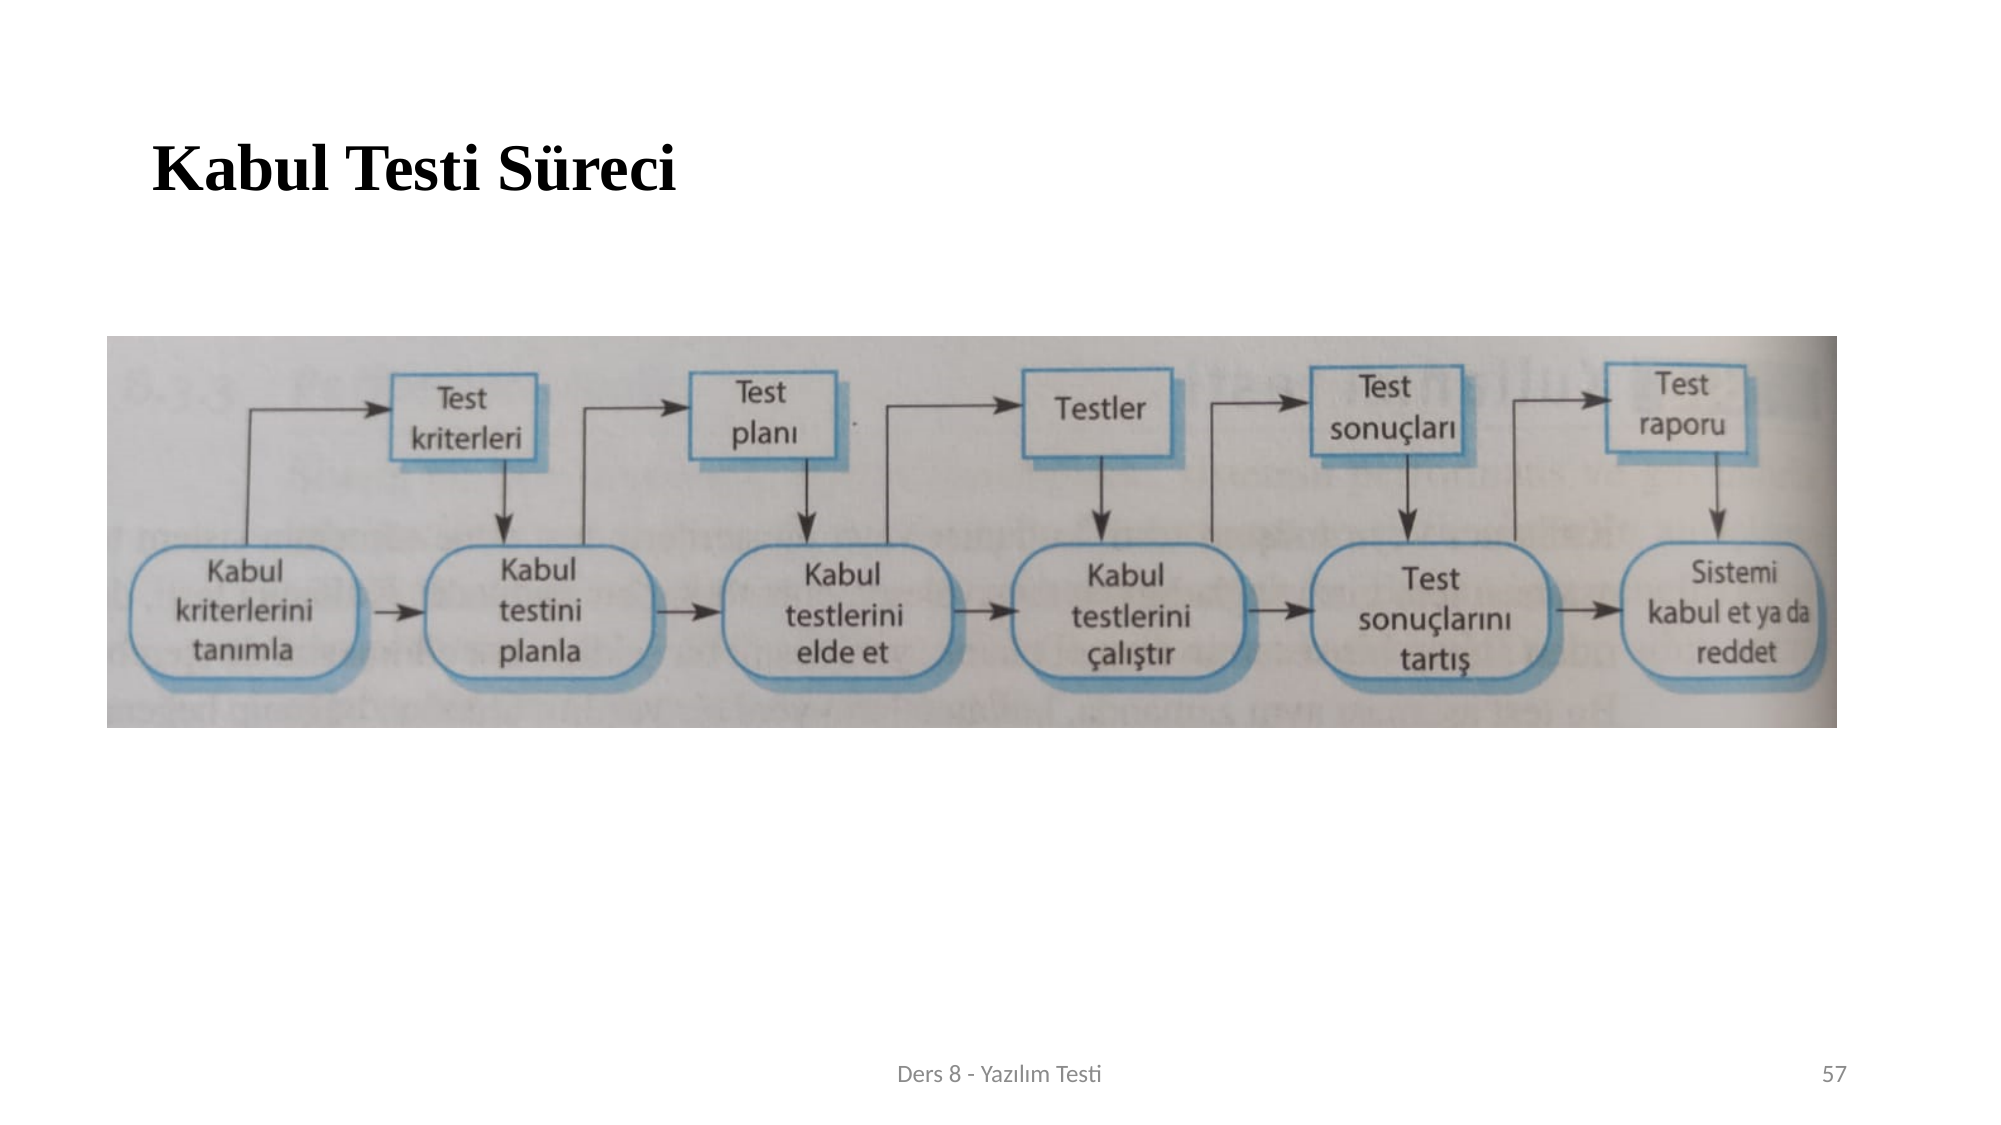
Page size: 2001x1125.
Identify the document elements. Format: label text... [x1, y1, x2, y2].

footer Ders 8 - Yazılım Testi [662, 1042, 1338, 1103]
title Kabul Testi Süreci [137, 59, 1863, 278]
slide_number 57 [1412, 1042, 1863, 1103]
picture [107, 336, 1837, 728]
